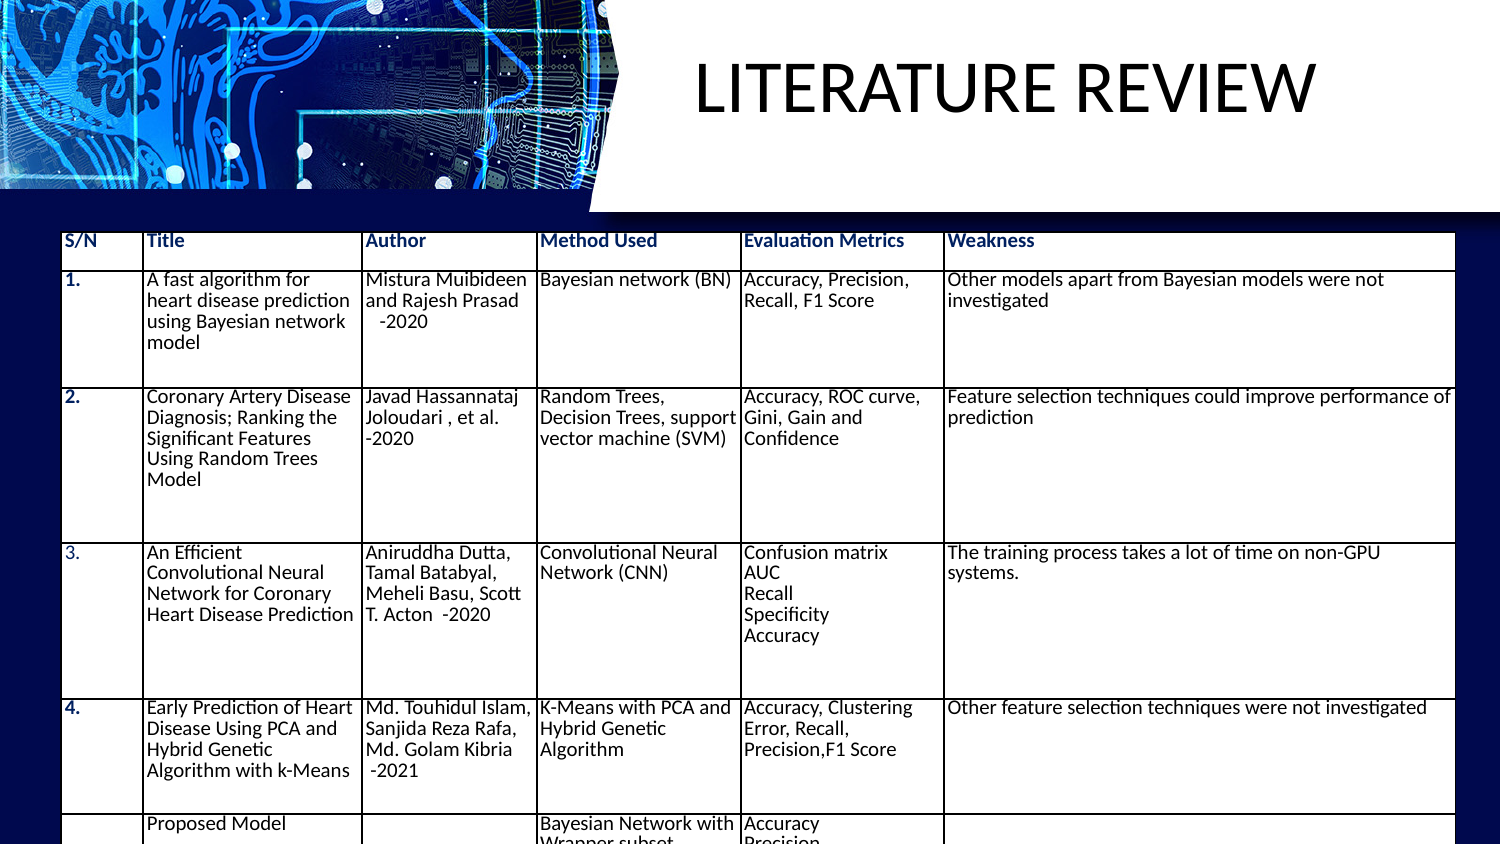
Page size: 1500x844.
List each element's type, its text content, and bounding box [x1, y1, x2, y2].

table_header Title [144, 233, 361, 270]
table_cell Aniruddha Dutta, Tamal Batabyal, Meheli Basu, Scott T. Acton -2020 [363, 544, 536, 698]
table_cell Confusion matrix AUC Recall Specificity Accuracy [742, 544, 943, 698]
table_header Evaluation Metrics [742, 233, 943, 270]
table_cell A fast algorithm for heart disease prediction using Bayesian network model [144, 272, 361, 387]
table_cell 3. [62, 544, 142, 698]
picture [0, 0, 1500, 844]
table_cell Accuracy, Precision, Recall, F1 Score [742, 272, 943, 387]
table_cell Accuracy, ROC curve, Gini, Gain and Confidence [742, 389, 943, 542]
table_cell [62, 815, 142, 844]
table_header Weakness [945, 233, 1455, 270]
table_cell Coronary Artery Disease Diagnosis; Ranking the Significant Features Using Random Trees Model [144, 389, 361, 542]
table_cell Md. Touhidul Islam, Sanjida Reza Rafa, Md. Golam Kibria -2021 [363, 700, 536, 813]
table_cell Mistura Muibideen and Rajesh Prasad -2020 [363, 272, 536, 387]
table_cell 4. [62, 700, 142, 813]
table_cell Random Trees, Decision Trees, support vector machine (SVM) [538, 389, 740, 542]
table_cell K-Means with PCA and Hybrid Genetic Algorithm [538, 700, 740, 813]
table_cell Bayesian network (BN) [538, 272, 740, 387]
table_cell 2. [62, 389, 142, 542]
table_cell The training process takes a lot of time on non-GPU systems. [945, 544, 1455, 698]
table_cell Bayesian Network with Wrapper subset evaluation (For feature selection) [538, 815, 740, 844]
table_cell Feature selection techniques could improve performance of prediction [945, 389, 1455, 542]
table_cell Other feature selection techniques were not investigated [945, 700, 1455, 813]
text_box LITERATURE REVIEW [490, 29, 1500, 149]
table_cell [945, 815, 1455, 844]
table_cell [363, 815, 536, 844]
table_cell Early Prediction of Heart Disease Using PCA and Hybrid Genetic Algorithm with k-Means [144, 700, 361, 813]
table_cell Other models apart from Bayesian models were not investigated [945, 272, 1455, 387]
table_cell Javad Hassannataj Joloudari , et al. -2020 [363, 389, 536, 542]
table_header Author [363, 233, 536, 270]
table_cell Proposed Model [144, 815, 361, 844]
table_header S/N [62, 233, 142, 270]
table_cell Accuracy, Clustering Error, Recall, Precision,F1 Score [742, 700, 943, 813]
table_header Method Used [538, 233, 740, 270]
table_cell Convolutional Neural Network (CNN) [538, 544, 740, 698]
table_cell An Efficient Convolutional Neural Network for Coronary Heart Disease Prediction [144, 544, 361, 698]
table_cell Accuracy Precision Recall F1- Score ROC Area [742, 815, 943, 844]
table_cell [62, 272, 142, 387]
